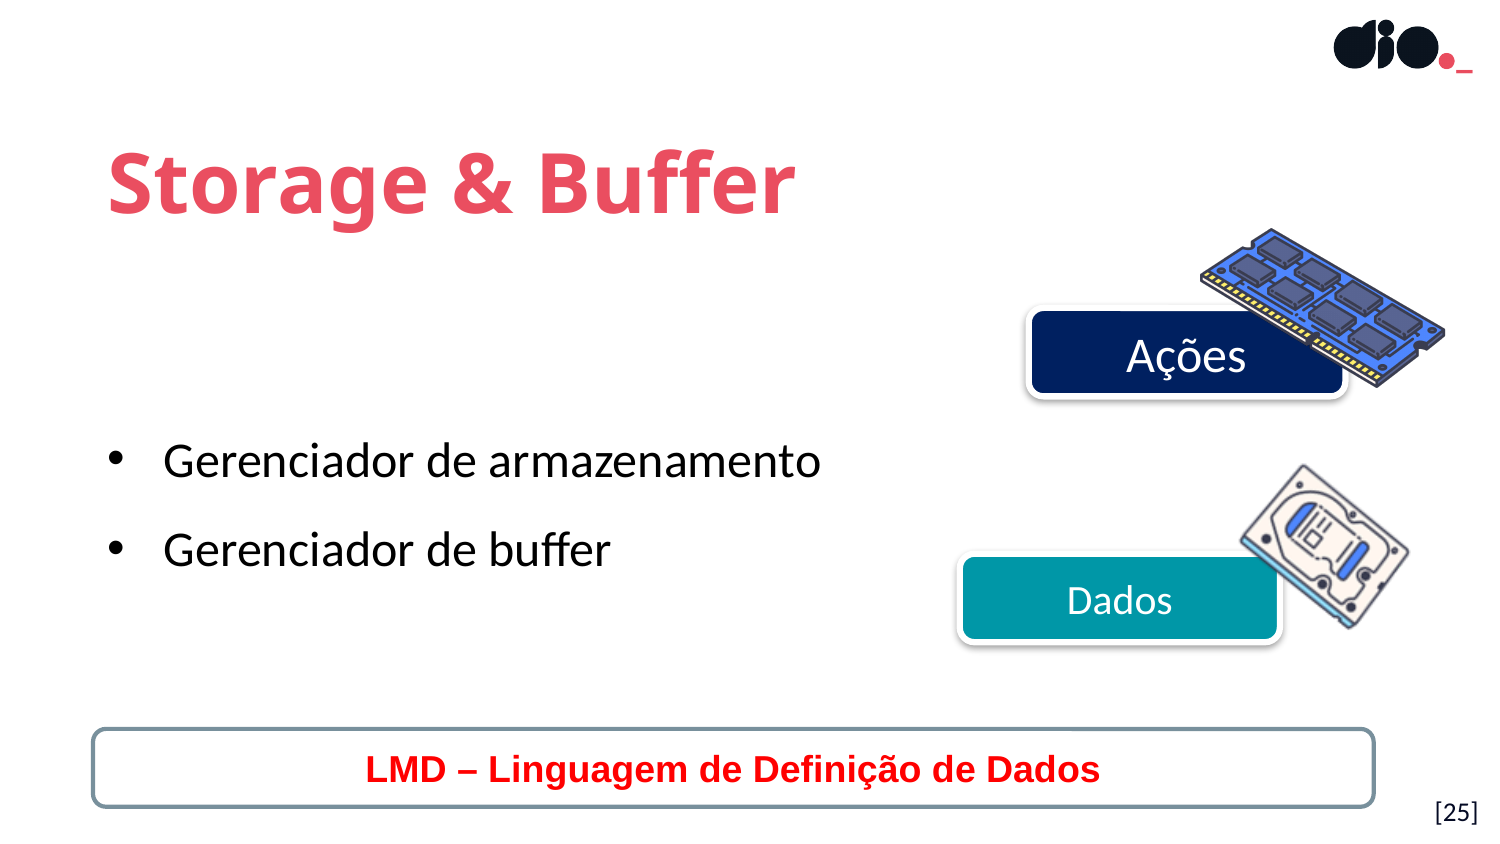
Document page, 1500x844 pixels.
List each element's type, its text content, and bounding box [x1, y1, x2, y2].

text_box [1028, 227, 1464, 397]
text_box LMD – Linguagem de Definição de Dados [90, 726, 1376, 809]
picture [1333, 19, 1473, 74]
text_box Storage & Buffer [92, 104, 1408, 243]
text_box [959, 442, 1439, 664]
text_box Gerenciador de armazenamento Gerenciador de buffer [92, 326, 1047, 734]
slide_number [25] [1403, 779, 1494, 844]
